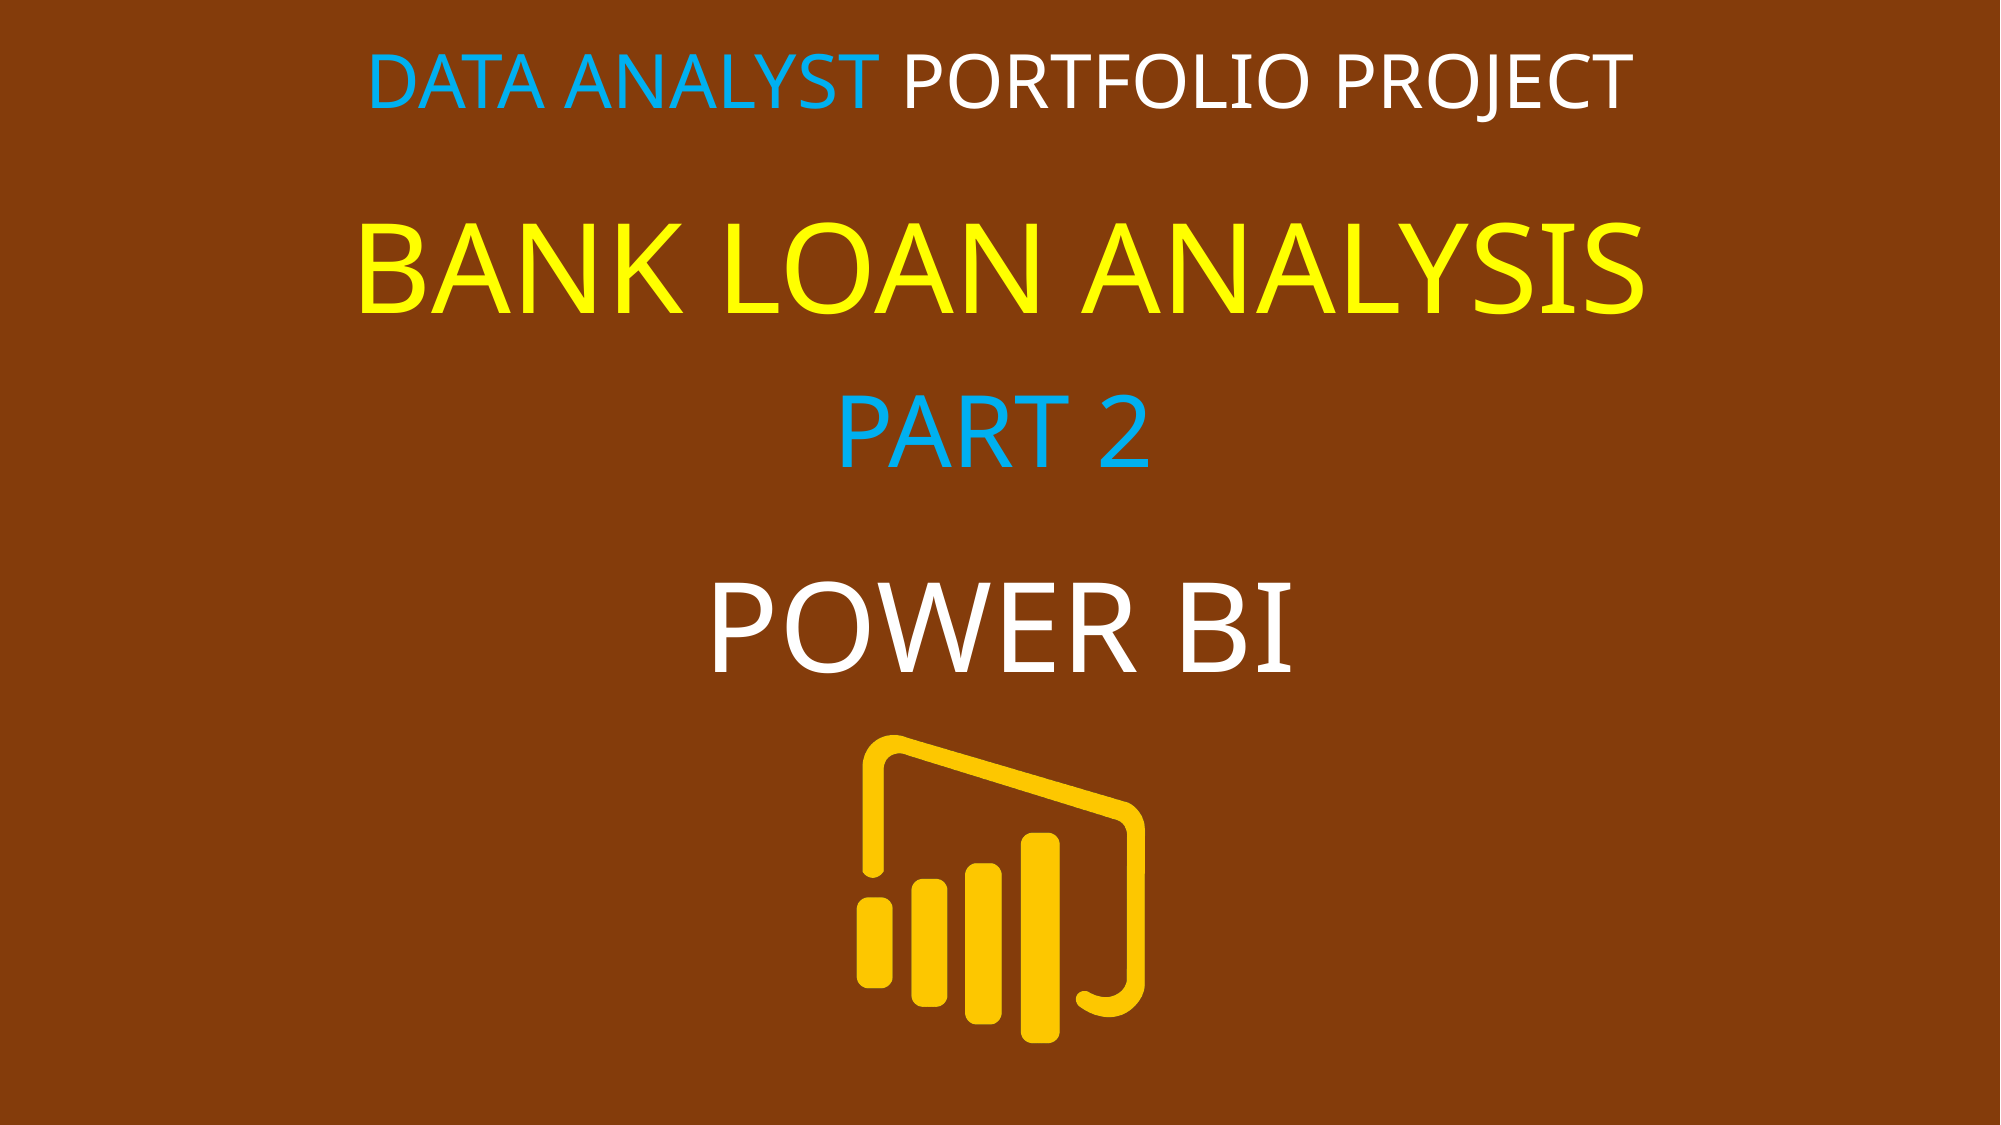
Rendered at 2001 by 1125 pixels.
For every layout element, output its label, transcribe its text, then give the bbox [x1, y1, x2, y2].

text_box PART 2 [818, 360, 1182, 495]
text_box POWER BI [438, 540, 1562, 706]
text_box DATA ANALYST PORTFOLIO PROJECT [0, 25, 2000, 131]
picture [702, 721, 1297, 1056]
text_box BANK LOAN ANALYSIS [78, 180, 1922, 346]
